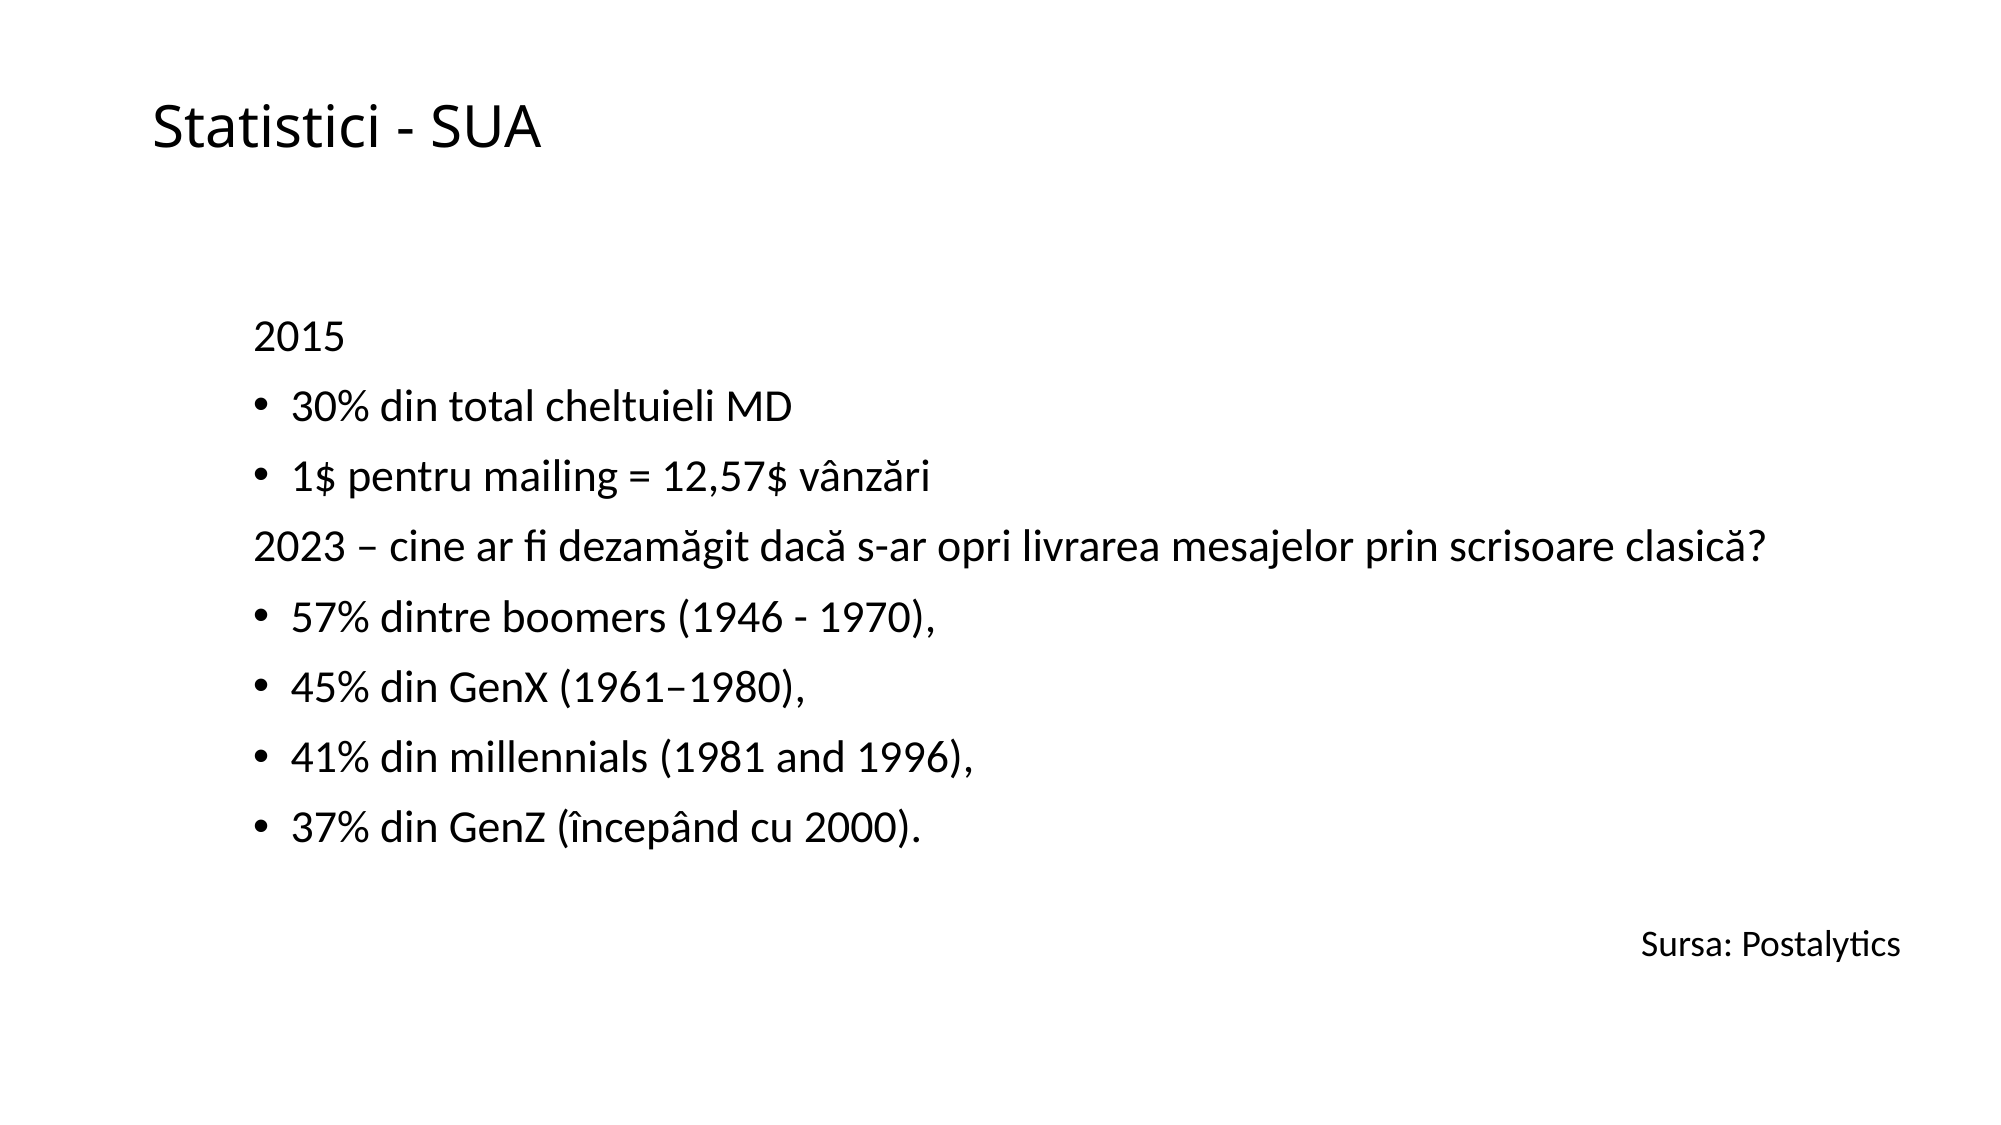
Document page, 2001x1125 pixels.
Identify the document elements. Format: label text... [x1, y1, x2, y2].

text_box Sursa: Postalytics [1626, 911, 2000, 971]
title Statistici - SUA [137, 59, 1863, 278]
list 2015 30% din total cheltuieli MD 1$ pentru mailing = 12,57$ vânzări 2023 – cine ar fi dezamăgit dacă s-ar opri livrarea mesajelor prin scrisoare clasică? 57% dintre boomers (1946 - 1970), 45% din GenX (1961–1980), 41% din millennials (1981 and 1996), 37% din GenZ (începând cu 2000). [238, 304, 1814, 871]
